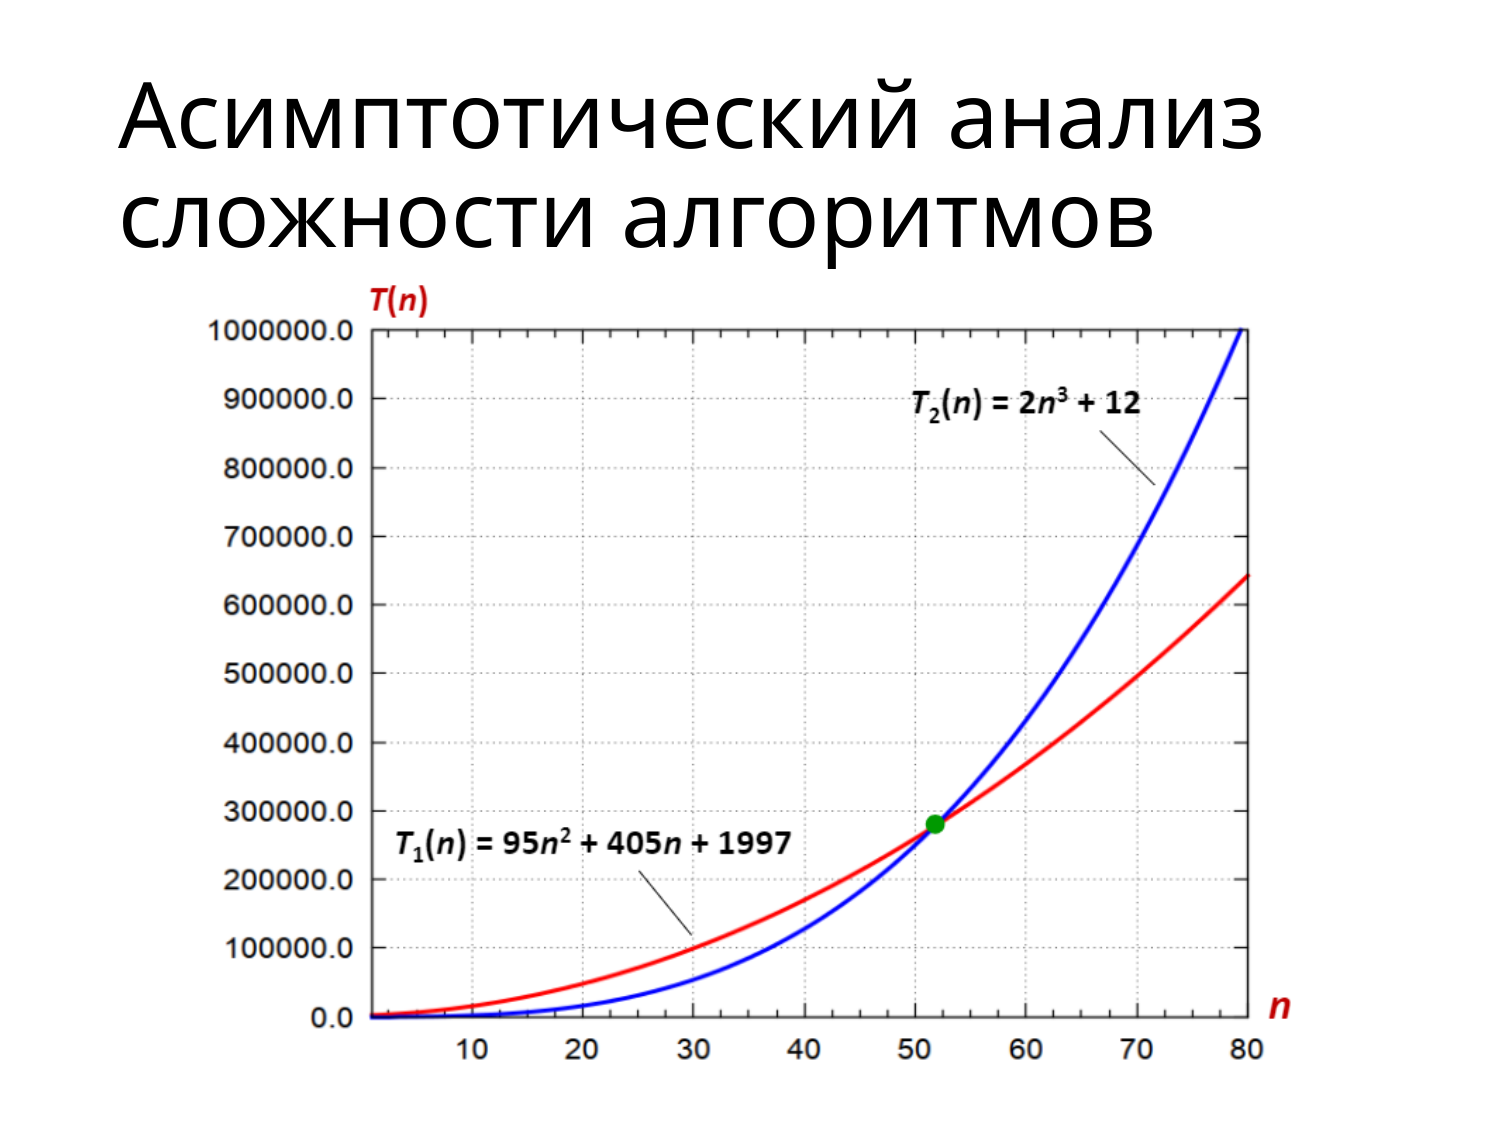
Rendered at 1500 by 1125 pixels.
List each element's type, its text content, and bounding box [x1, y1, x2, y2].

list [202, 277, 1298, 1071]
title Асимптотический анализ сложности алгоритмов [103, 59, 1397, 278]
